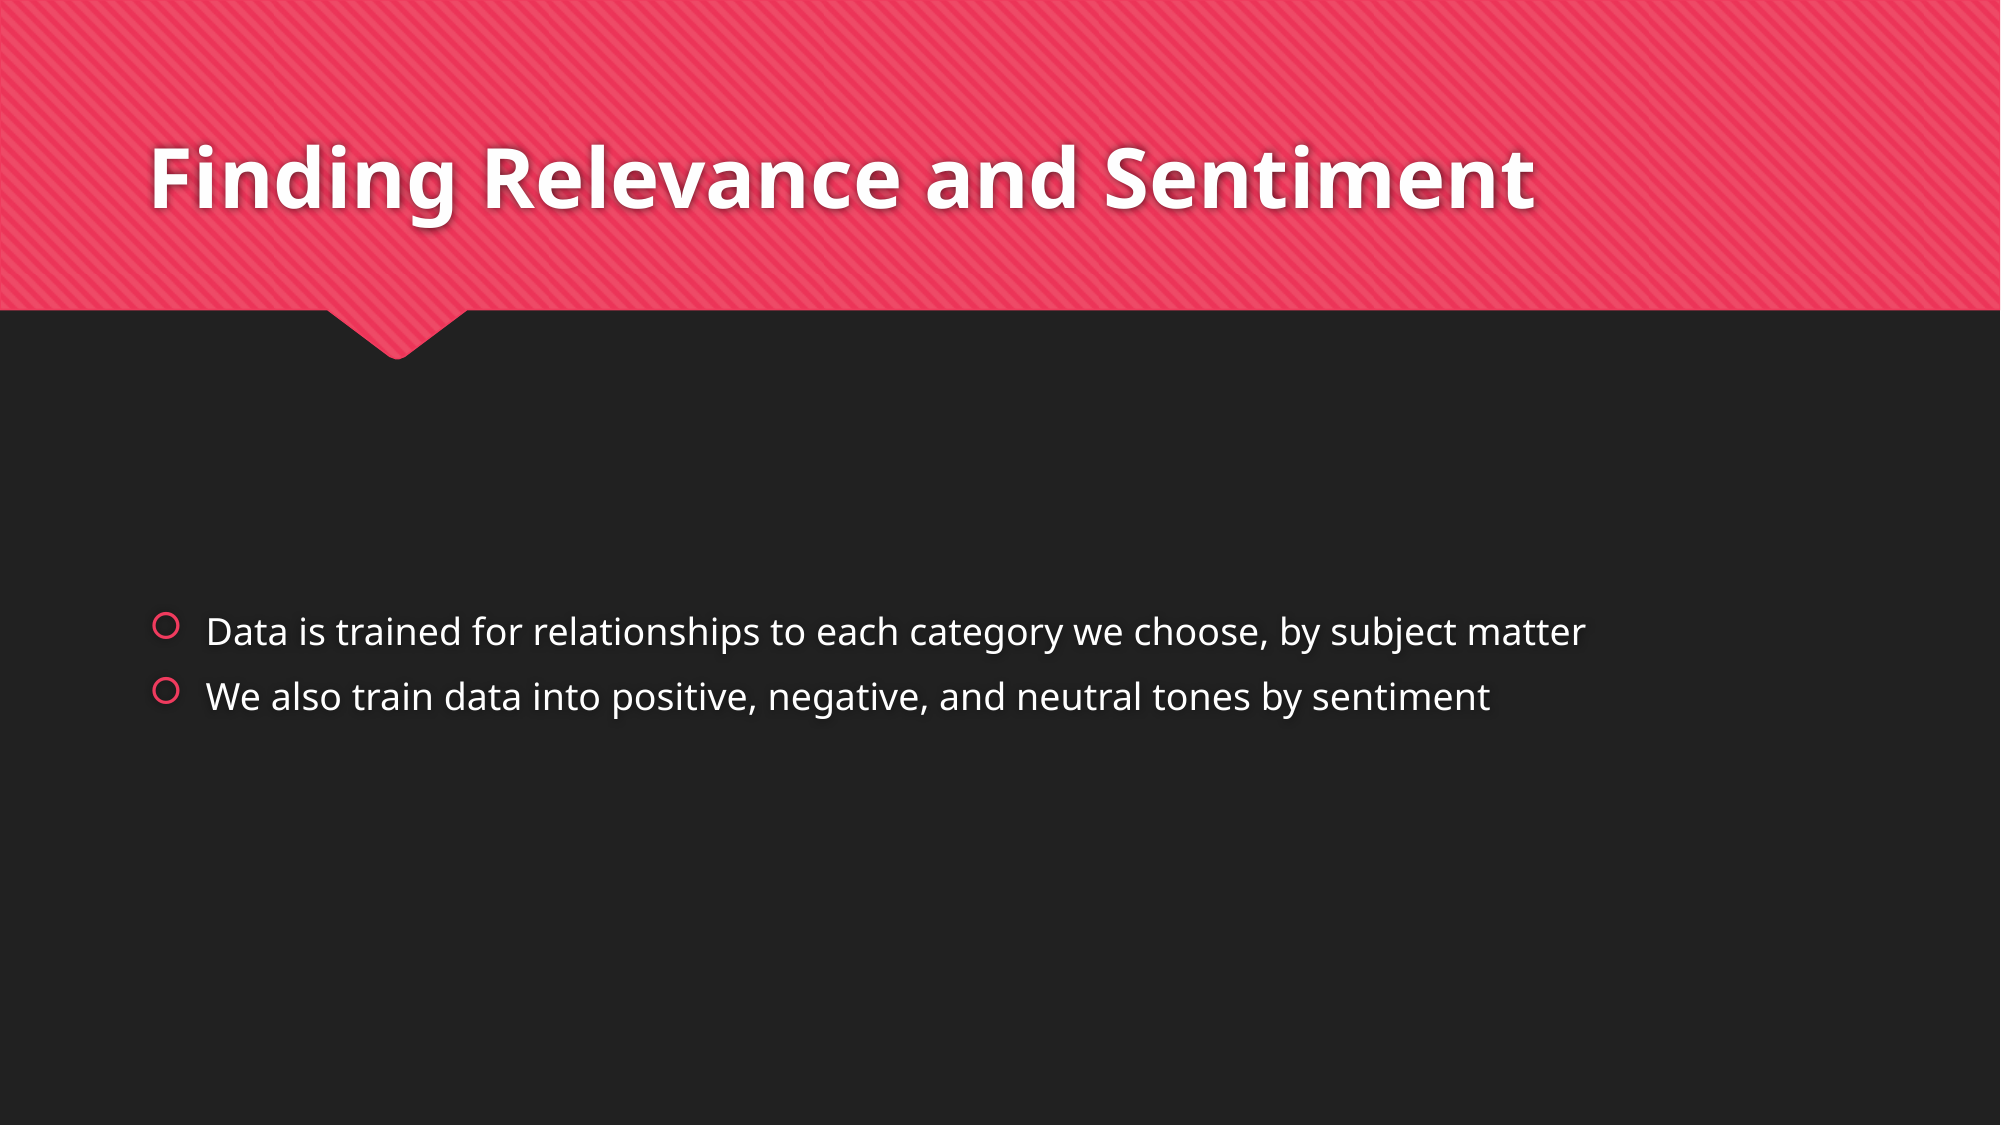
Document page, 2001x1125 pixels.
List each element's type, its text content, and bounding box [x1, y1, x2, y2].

list Data is trained for relationships to each category we choose, by subject matter We also train data into positive, negative, and neutral tones by sentiment [134, 364, 1866, 962]
title Finding Relevance and Sentiment [132, 73, 1868, 233]
